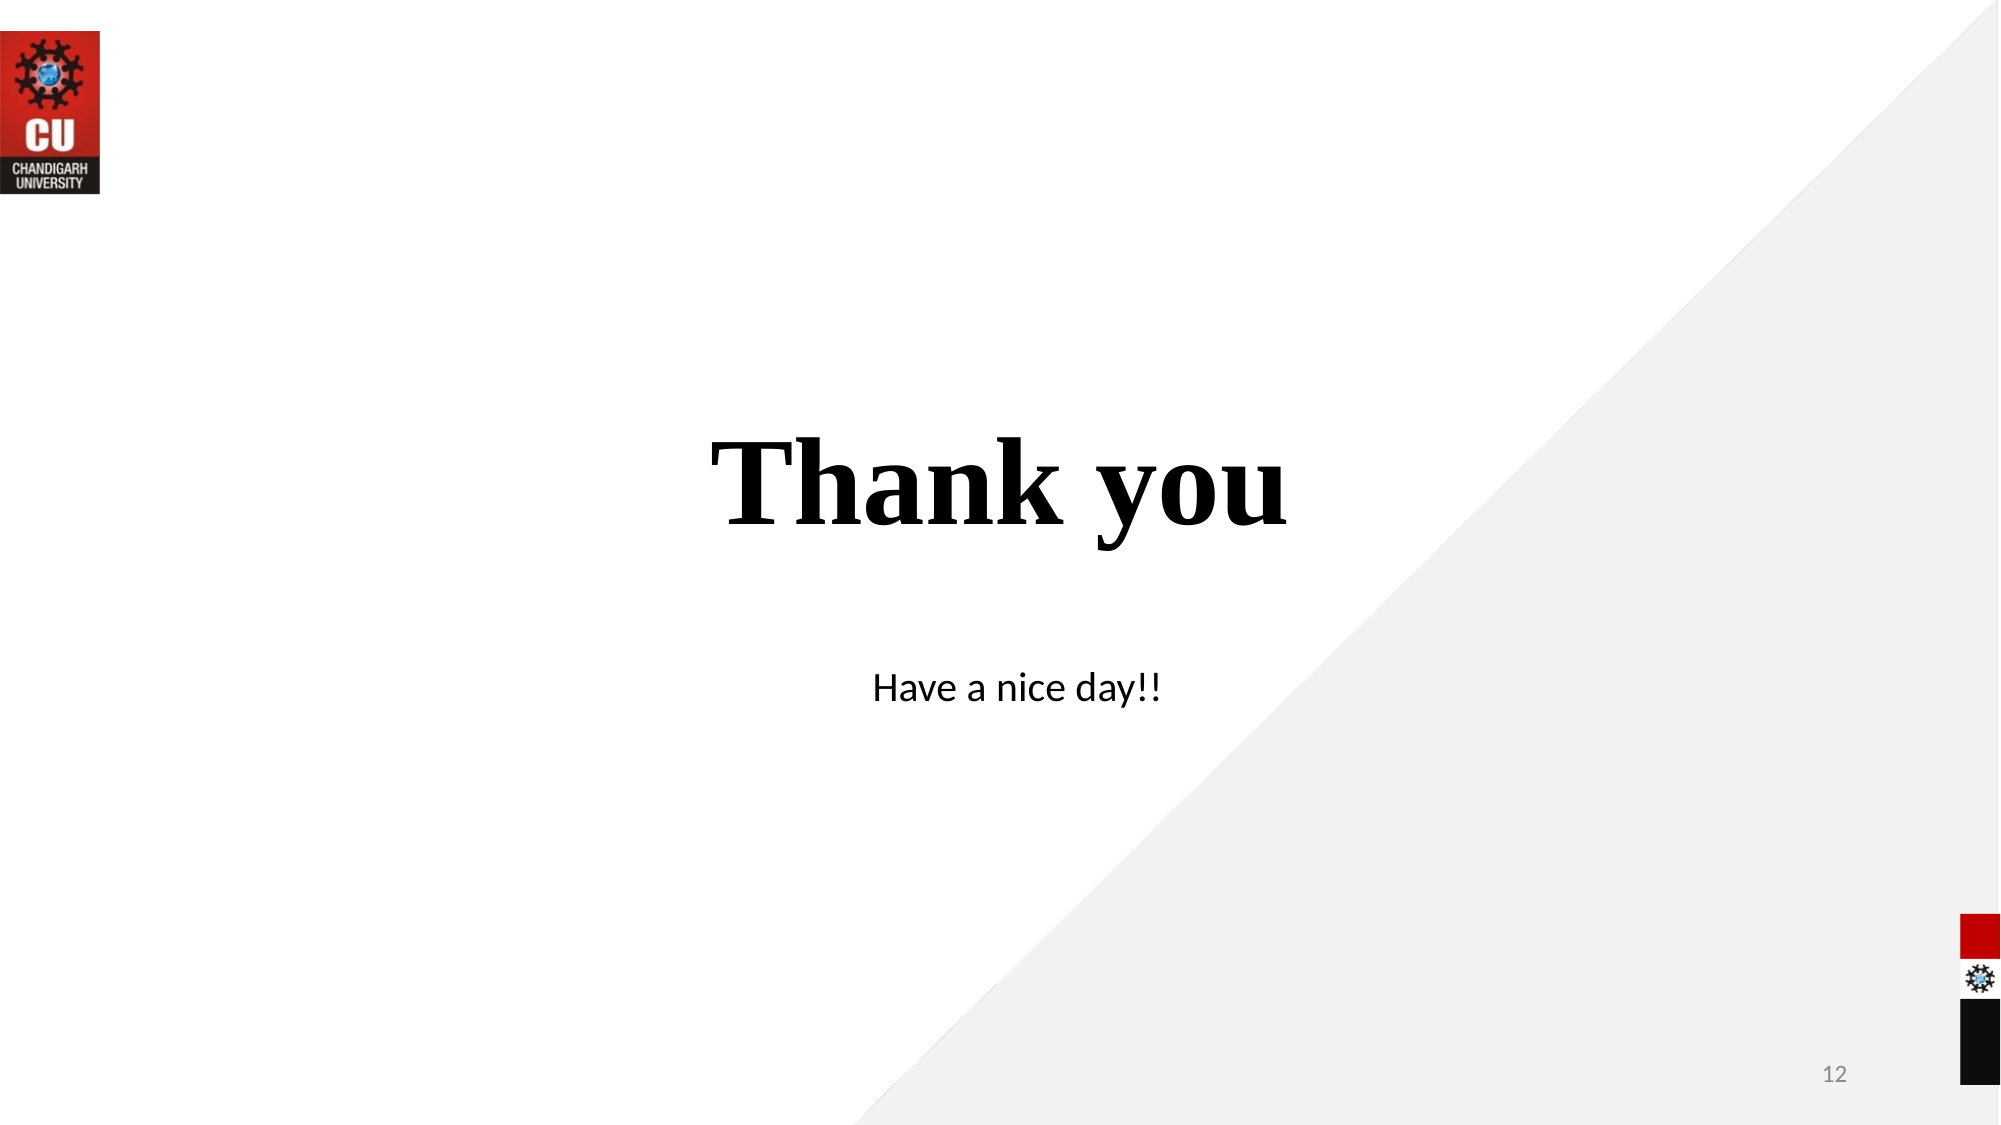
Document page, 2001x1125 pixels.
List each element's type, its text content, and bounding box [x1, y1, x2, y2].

text_box Have a nice day!! [725, 652, 1311, 717]
title Thank you [137, 375, 1863, 593]
picture [0, 0, 2001, 1125]
slide_number ‹#› [1412, 1042, 1863, 1103]
